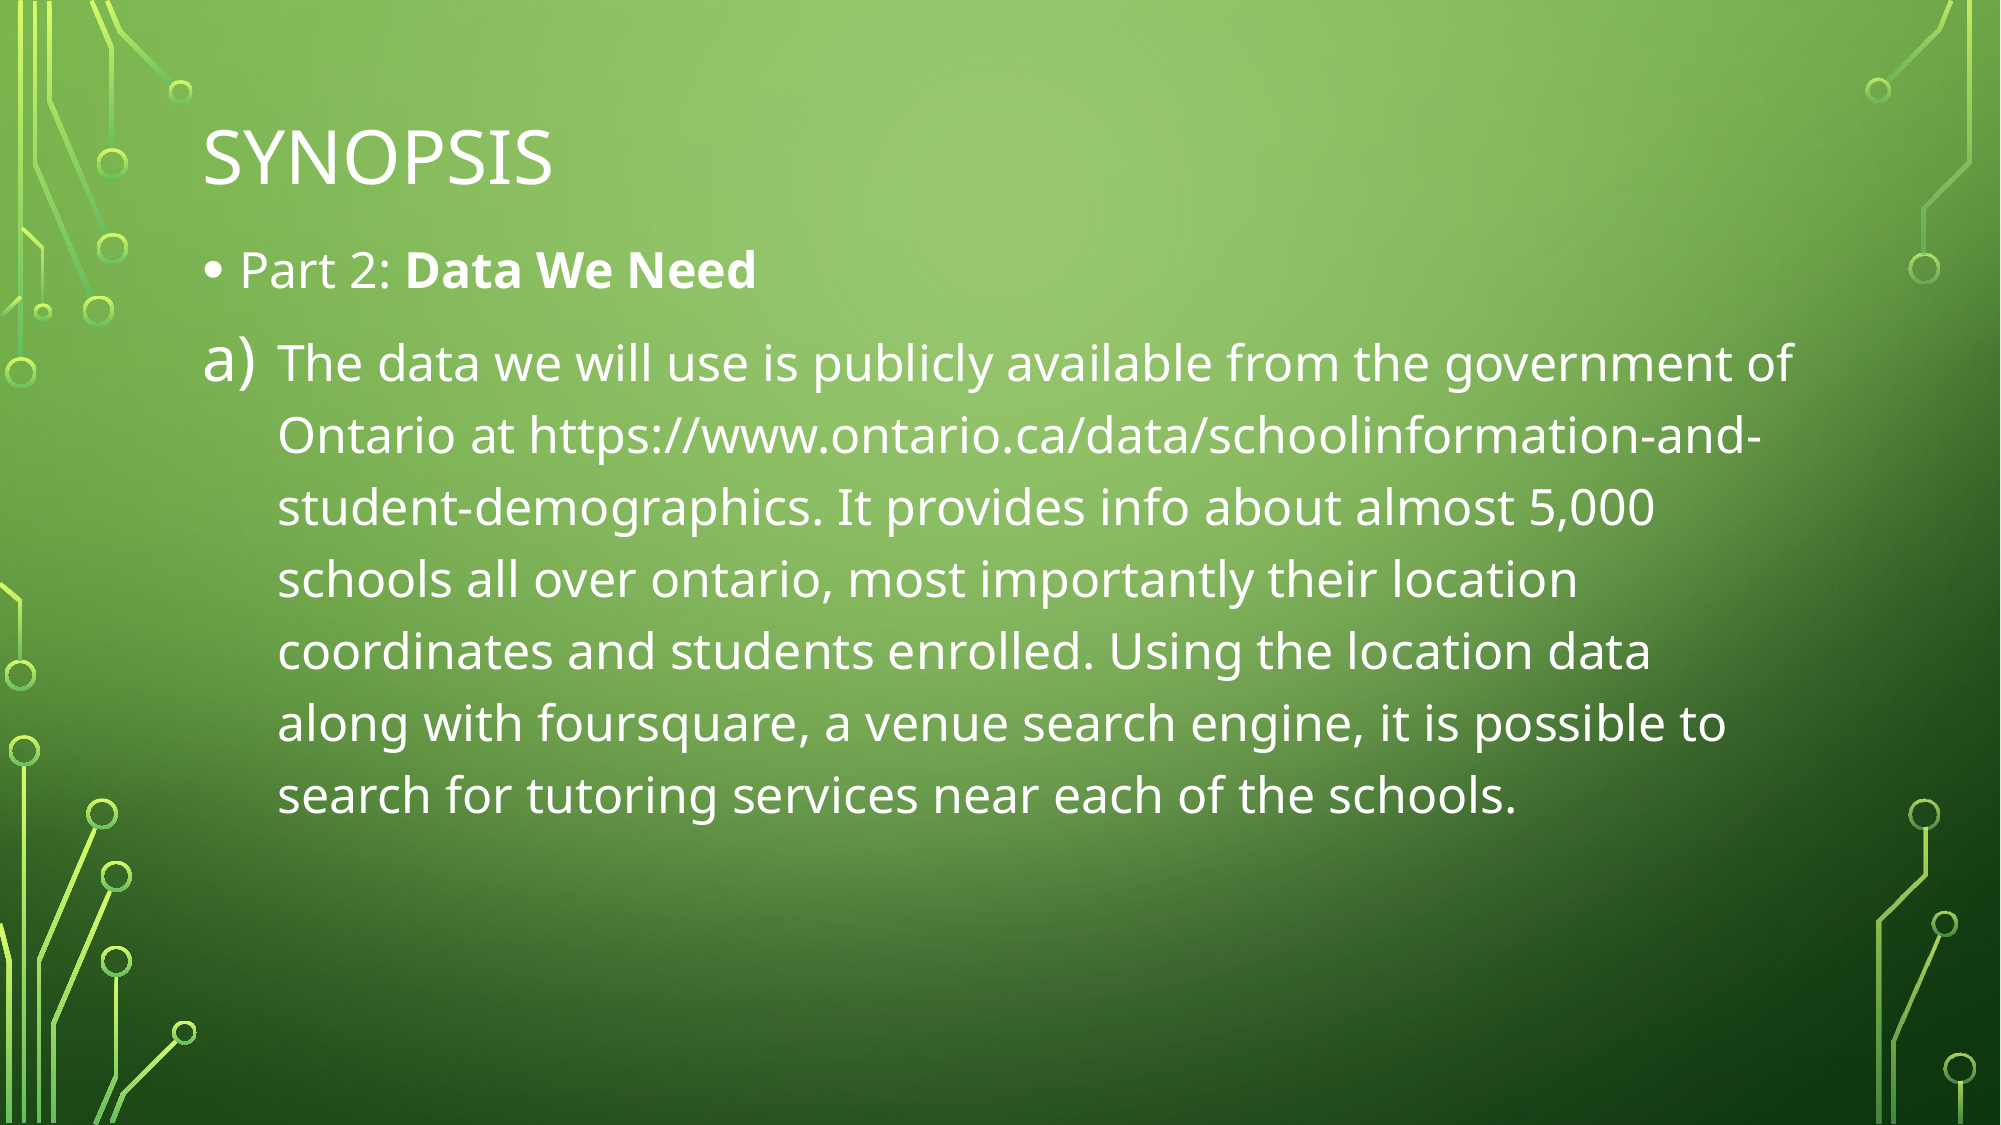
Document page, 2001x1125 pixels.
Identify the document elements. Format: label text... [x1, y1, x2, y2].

title Synopsis [187, 101, 1813, 219]
list Part 2: Data We Need The data we will use is publicly available from the government of Ontario at https://www.ontario.ca/data/schoolinformation-and-student-demographics. It provides info about almost 5,000 schools all over ontario, most importantly their location coordinates and students enrolled. Using the location data along with foursquare, a venue search engine, it is possible to search for tutoring services near each of the schools. [187, 219, 1813, 1075]
